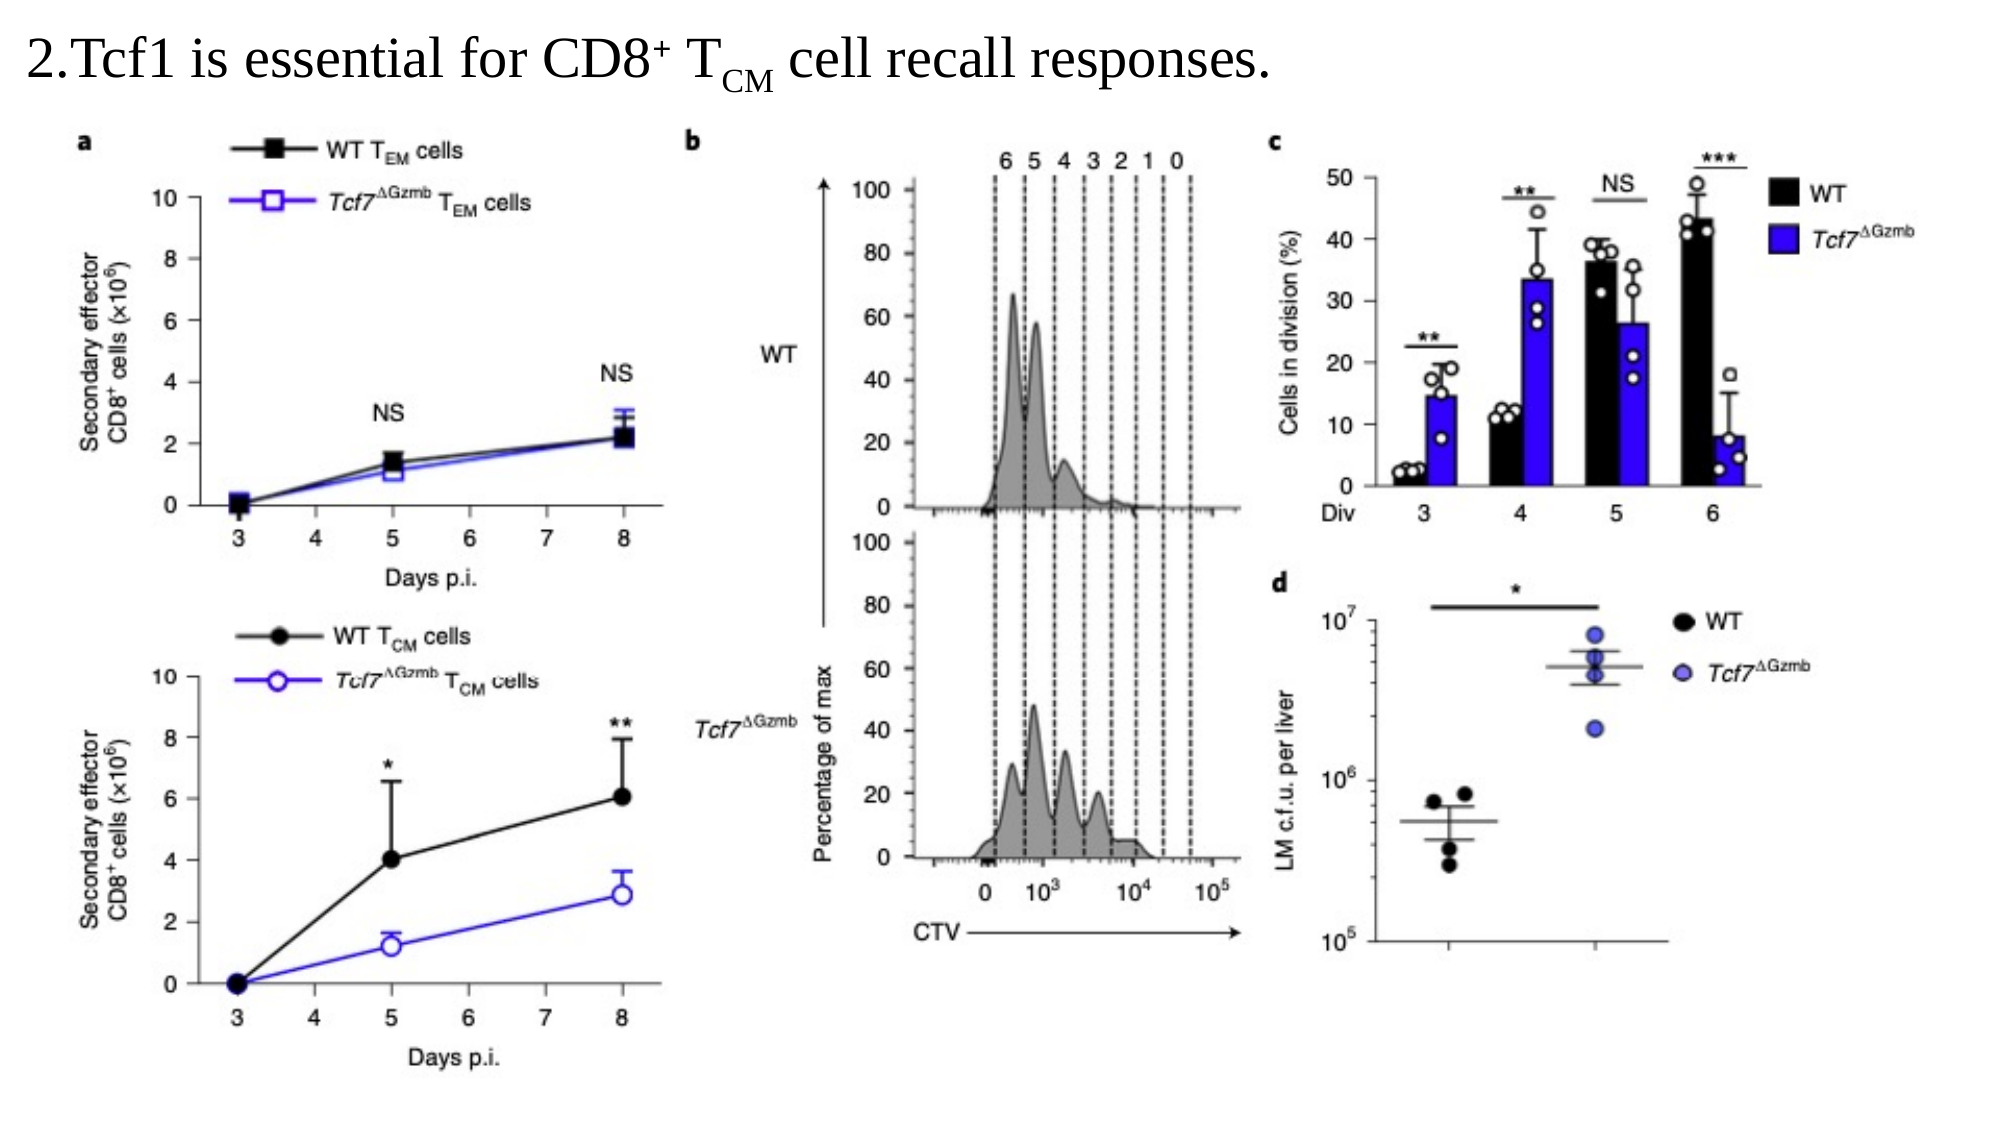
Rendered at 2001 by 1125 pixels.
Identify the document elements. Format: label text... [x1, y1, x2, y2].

text_box 2.Tcf1 is essential for CD8+ TCM cell recall responses. [11, 11, 1288, 107]
picture [52, 111, 1948, 1093]
